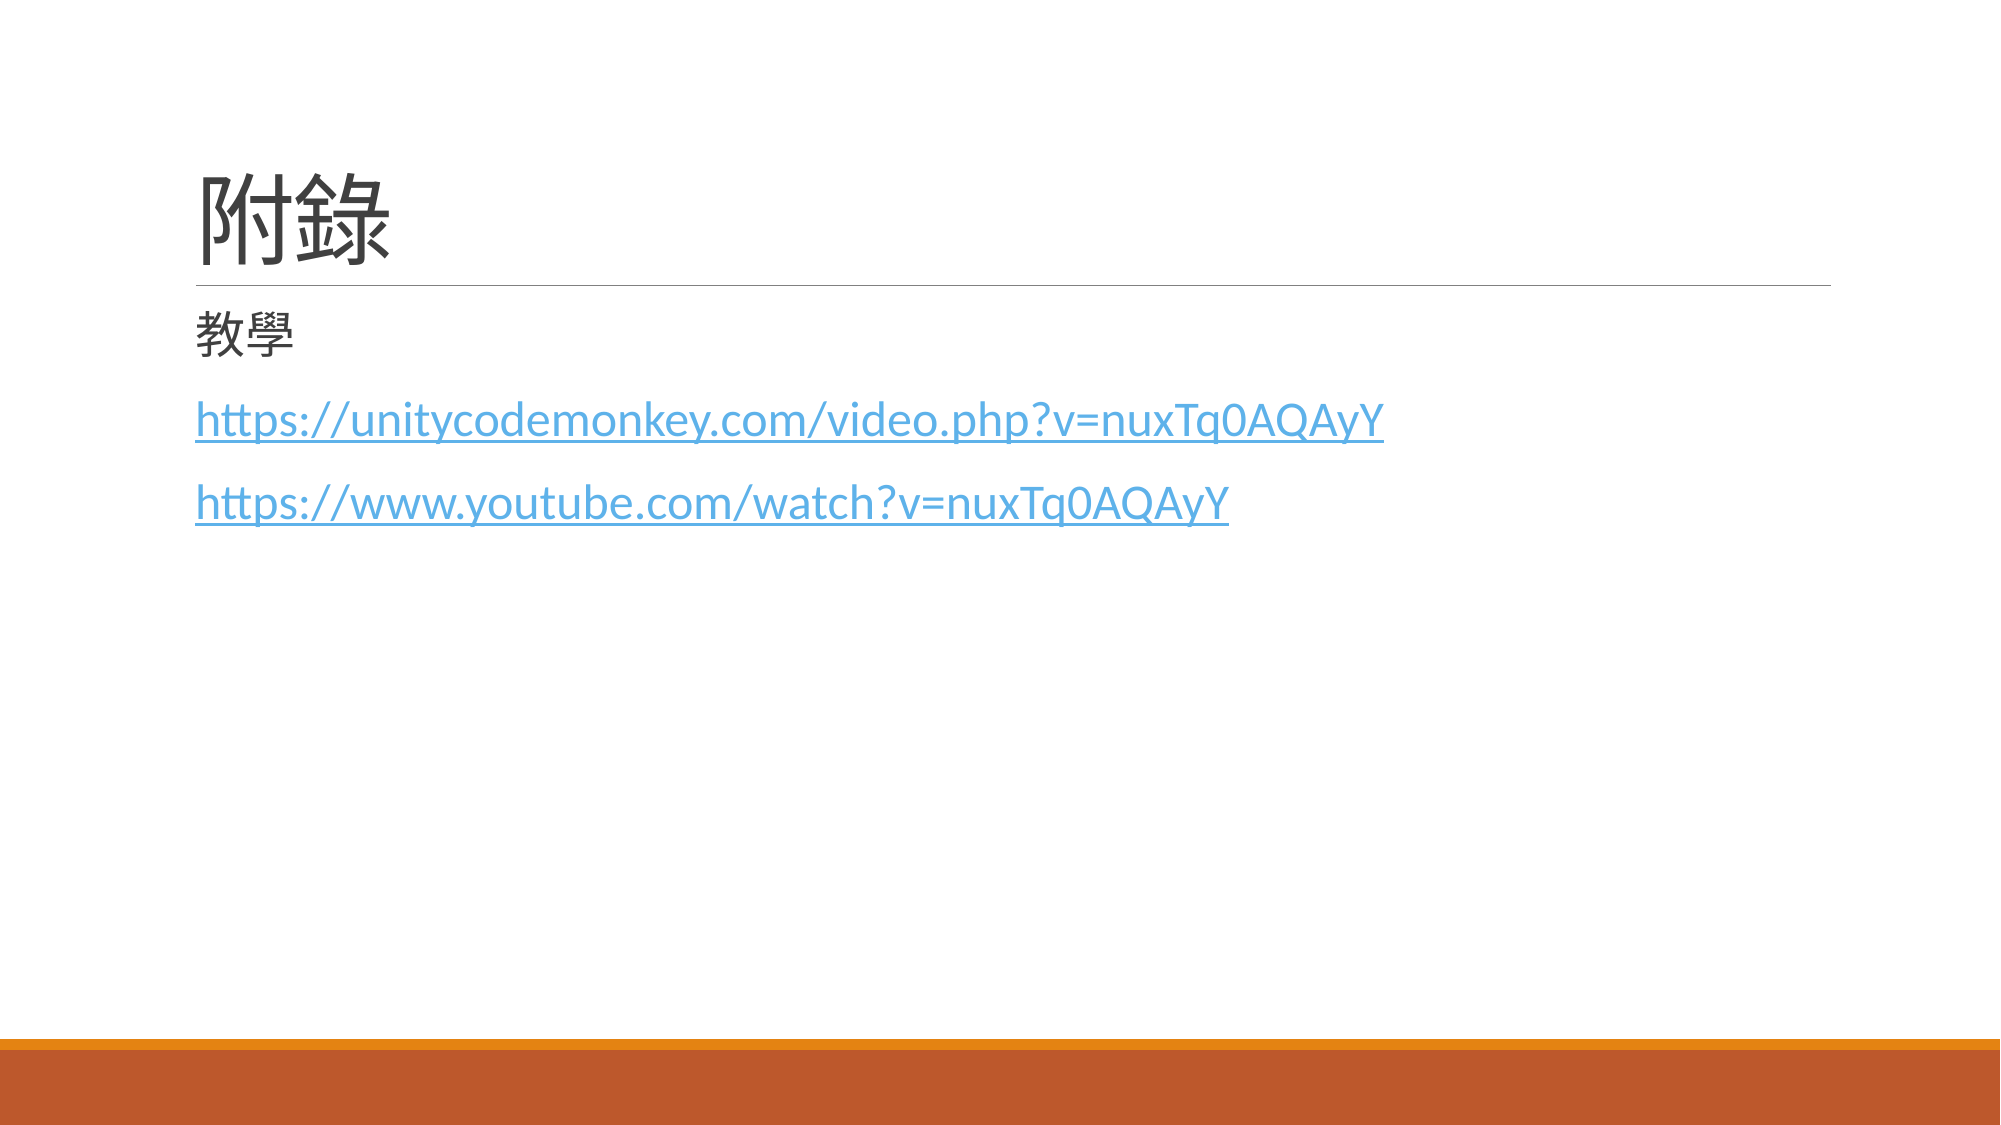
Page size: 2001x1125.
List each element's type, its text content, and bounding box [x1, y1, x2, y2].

title 附錄 [180, 47, 1830, 285]
list 教學 https://unitycodemonkey.com/video.php?v=nuxTq0AQAyY https://www.youtube.com/watch?v=nuxTq0AQAyY [180, 302, 1830, 963]
